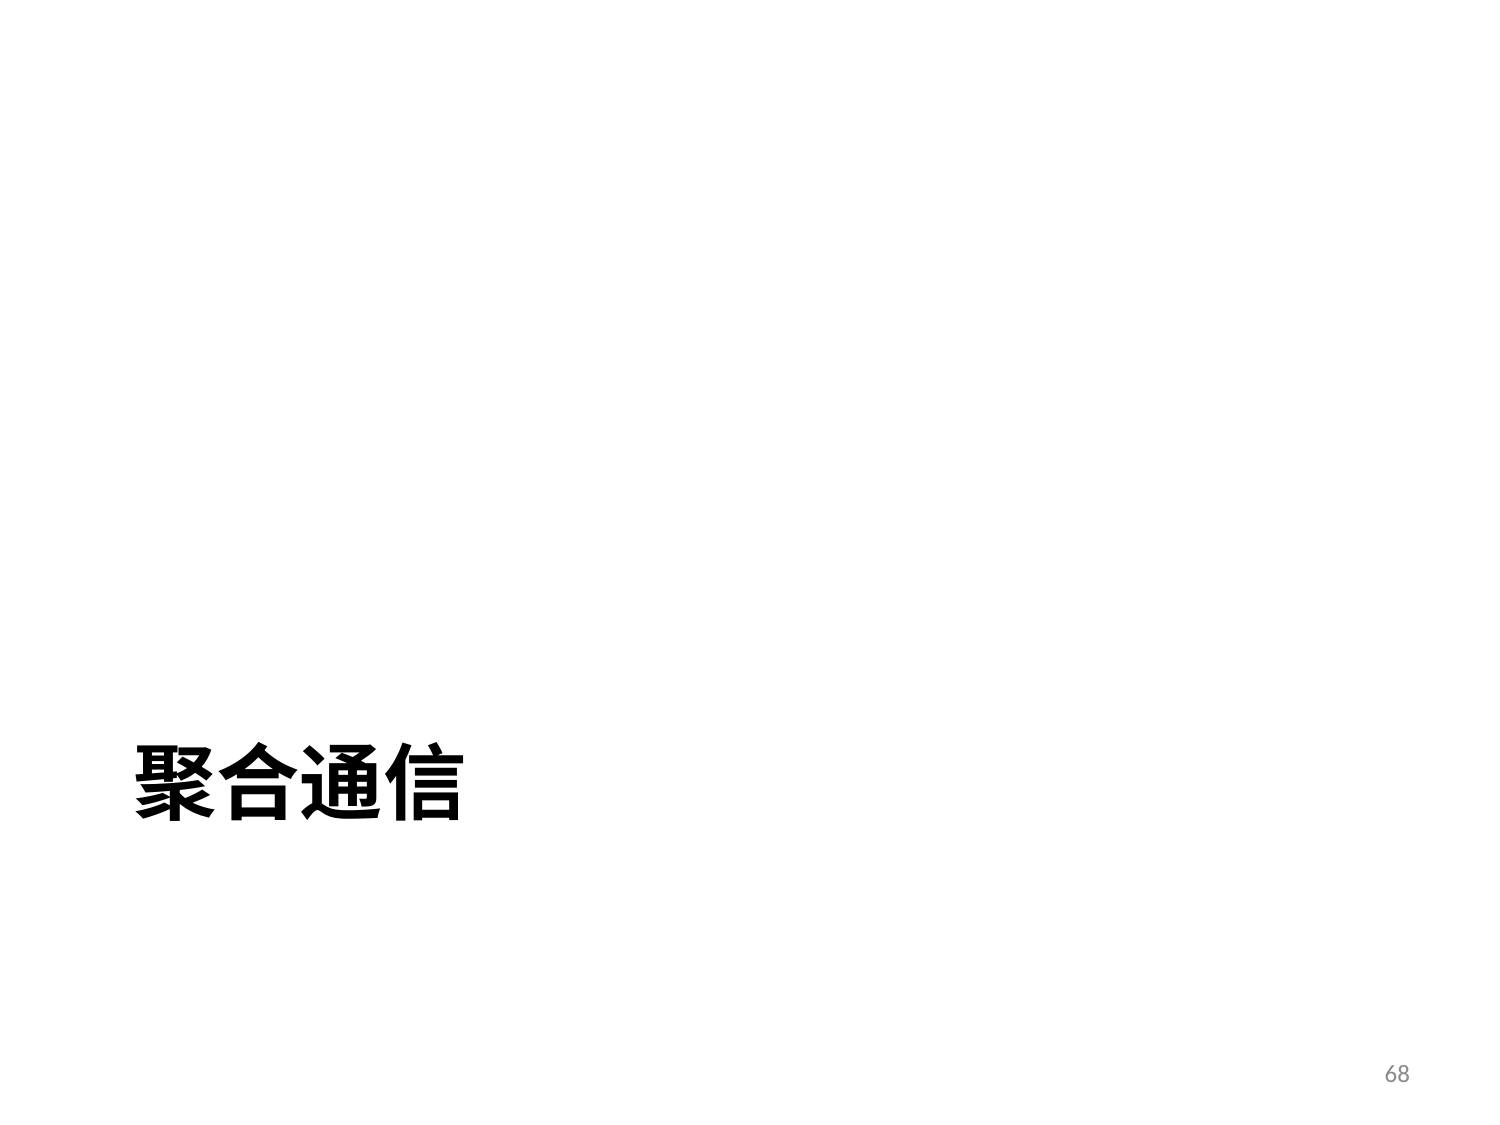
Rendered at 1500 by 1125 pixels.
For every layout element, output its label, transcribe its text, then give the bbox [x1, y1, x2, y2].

slide_number 68 [1074, 1042, 1425, 1103]
title 聚合通信 [118, 722, 1394, 947]
